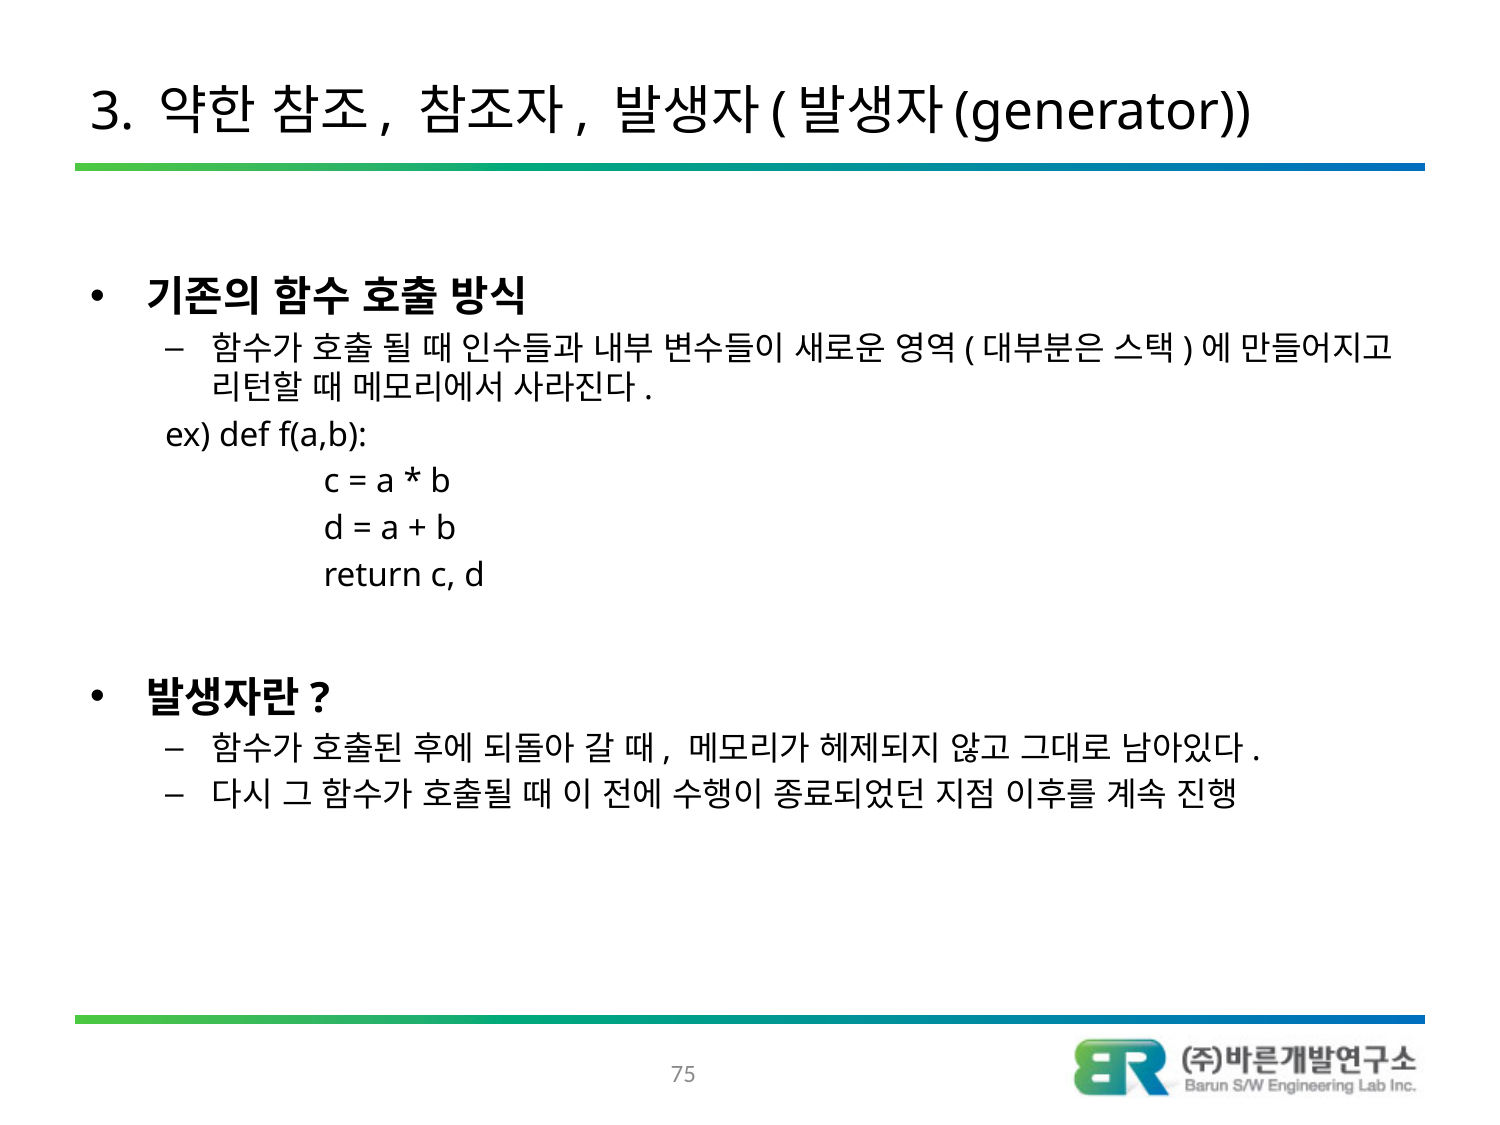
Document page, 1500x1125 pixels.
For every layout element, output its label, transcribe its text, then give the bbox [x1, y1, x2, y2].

title 3. 약한 참조, 참조자, 발생자(발생자(generator)) [75, 45, 1425, 171]
picture [1296, 1015, 1425, 1024]
picture [1064, 1032, 1425, 1103]
list 기존의 함수 호출 방식 함수가 호출 될 때 인수들과 내부 변수들이 새로운 영역(대부분은 스택)에 만들어지고 리턴할 때 메모리에서 사라진다. ex) def f(a,b): c = a * b d = a + b return c, d 발생자란? 함수가 호출된 후에 되돌아 갈 때, 메모리가 헤제되지 않고 그대로 남아있다. 다시 그 함수가 호출될 때 이 전에 수행이 종료되었던 지점 이후를 계속 진행 [75, 204, 1425, 1005]
picture [75, 1015, 1040, 1024]
slide_number 75 [508, 1042, 859, 1103]
